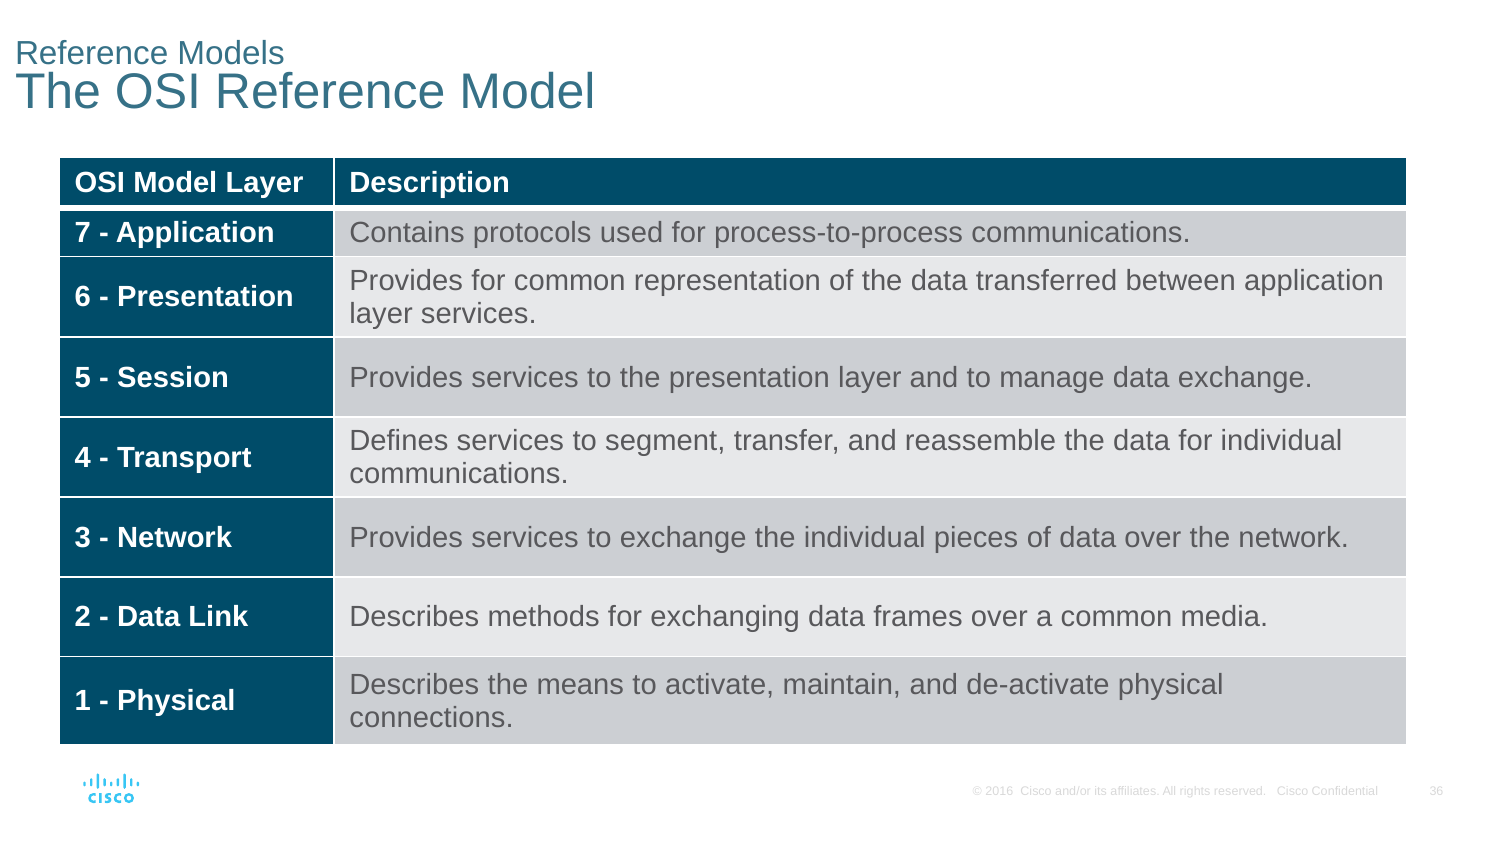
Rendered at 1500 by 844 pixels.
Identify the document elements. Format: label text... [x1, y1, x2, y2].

table_cell 4 - Transport [60, 418, 333, 496]
table_cell Provides for common representation of the data transferred between application layer services. [335, 257, 1406, 336]
table_cell 7 - Application [60, 211, 333, 256]
table_cell 6 - Presentation [60, 257, 333, 336]
table_cell 5 - Session [60, 338, 333, 416]
table_cell 3 - Network [60, 498, 333, 576]
table_cell Provides services to the presentation layer and to manage data exchange. [335, 338, 1406, 416]
table_cell 1 - Physical [60, 657, 333, 744]
table_cell Defines services to segment, transfer, and reassemble the data for individual communications. [335, 418, 1406, 496]
table_cell Describes methods for exchanging data frames over a common media. [335, 578, 1406, 656]
table_cell Describes the means to activate, maintain, and de-activate physical connections. [335, 657, 1406, 744]
title Reference Models The OSI Reference Model [0, 16, 1441, 141]
table_header OSI Model Layer [60, 158, 333, 205]
table_cell Provides services to exchange the individual pieces of data over the network. [335, 498, 1406, 576]
table_header Description [335, 158, 1406, 205]
table_cell Contains protocols used for process-to-process communications. [335, 211, 1406, 256]
table_cell 2 - Data Link [60, 578, 333, 656]
